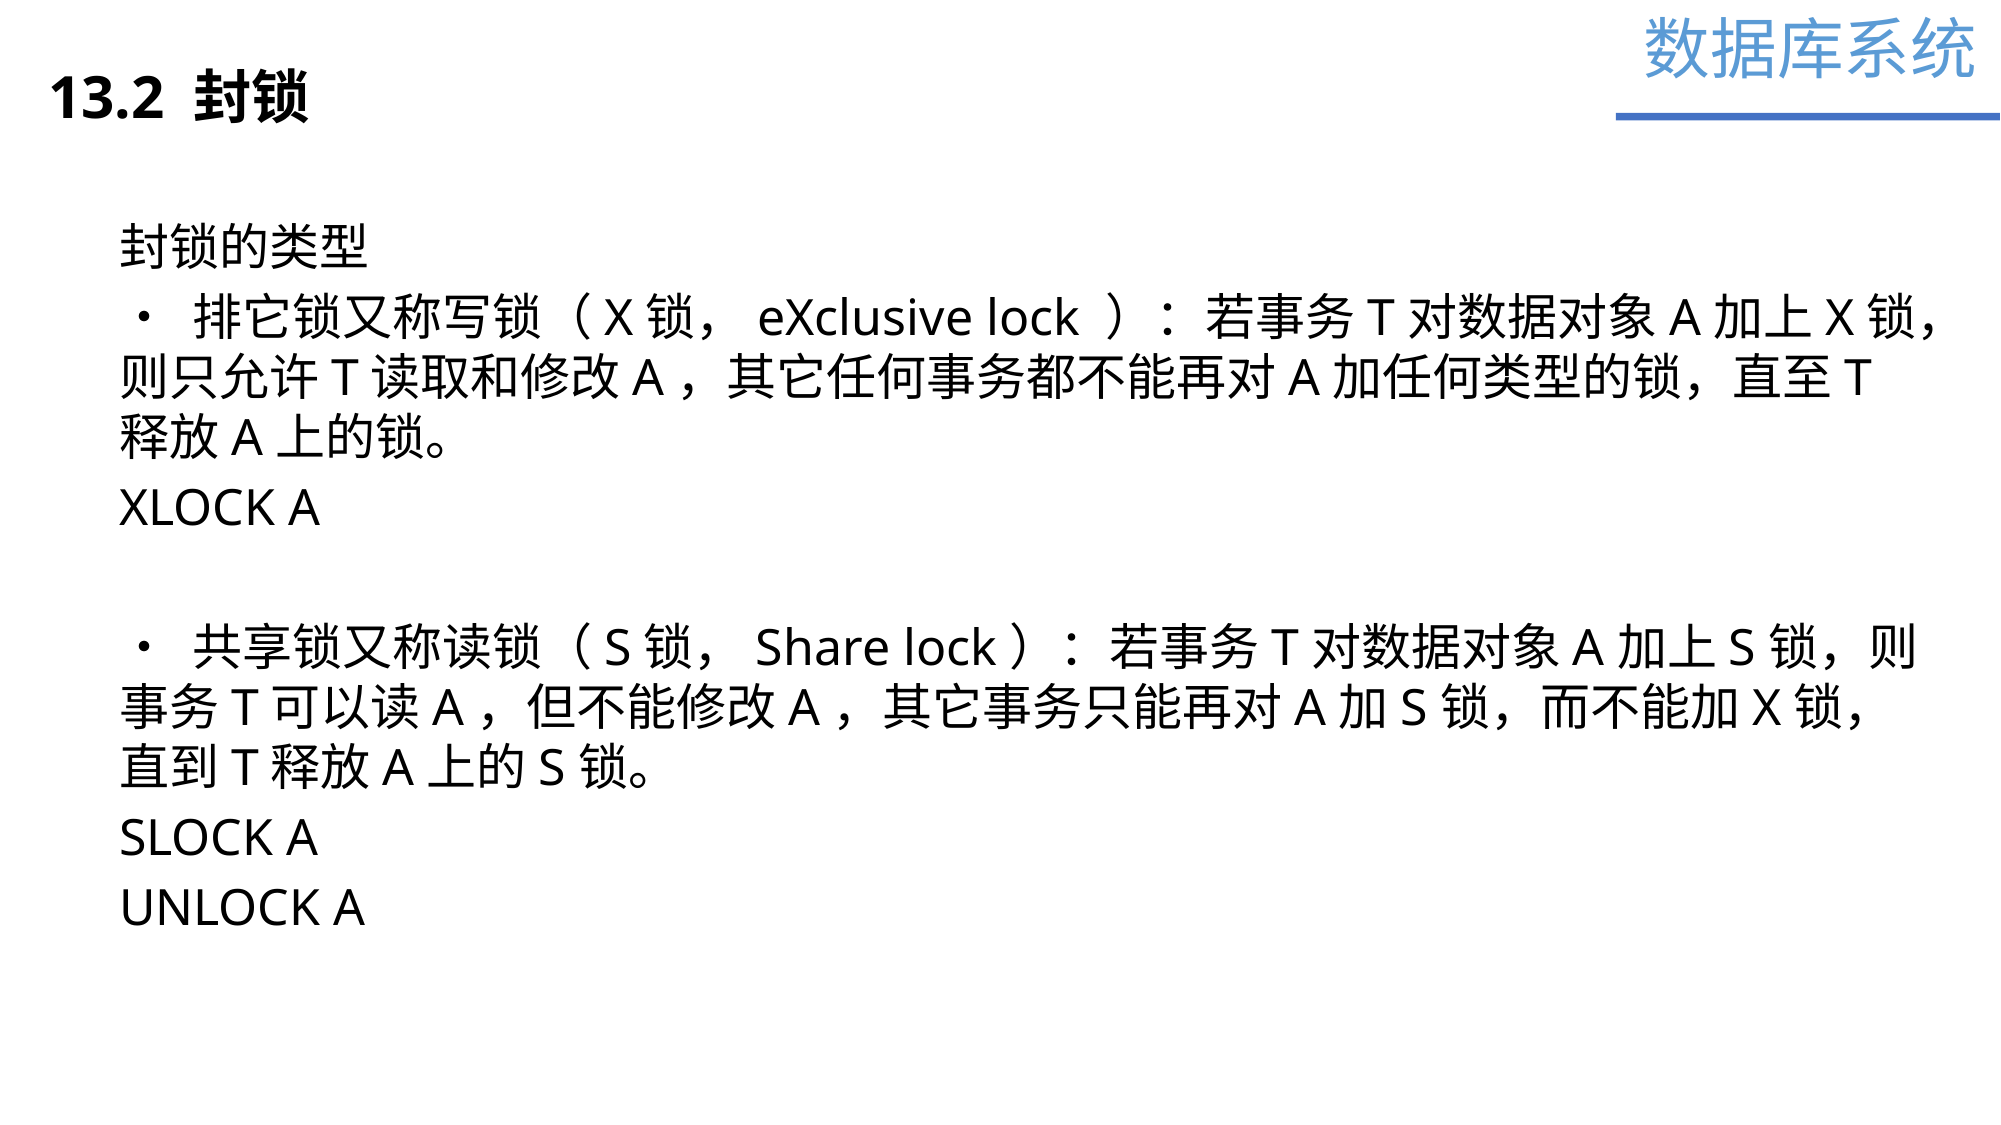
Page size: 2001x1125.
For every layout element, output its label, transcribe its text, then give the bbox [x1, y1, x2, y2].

text_box [1615, 112, 2000, 121]
text_box 封锁的类型 • 排它锁又称写锁（X锁，eXclusive lock ）：若事务T对数据对象A加上X锁，则只允许T读取和修改A，其它任何事务都不能再对A加任何类型的锁，直至T释放A上的锁。 XLOCK A • 共享锁又称读锁（S锁，Share lock）：若事务T对数据对象A加上S锁，则事务T可以读A，但不能修改A，其它事务只能再对A加S锁，而不能加X锁，直到T释放A上的S锁。 SLOCK A UNLOCK A [104, 208, 1935, 1012]
text_box 数据库系统 [1629, 0, 1993, 95]
text_box 13.2 封锁 [33, 17, 705, 138]
